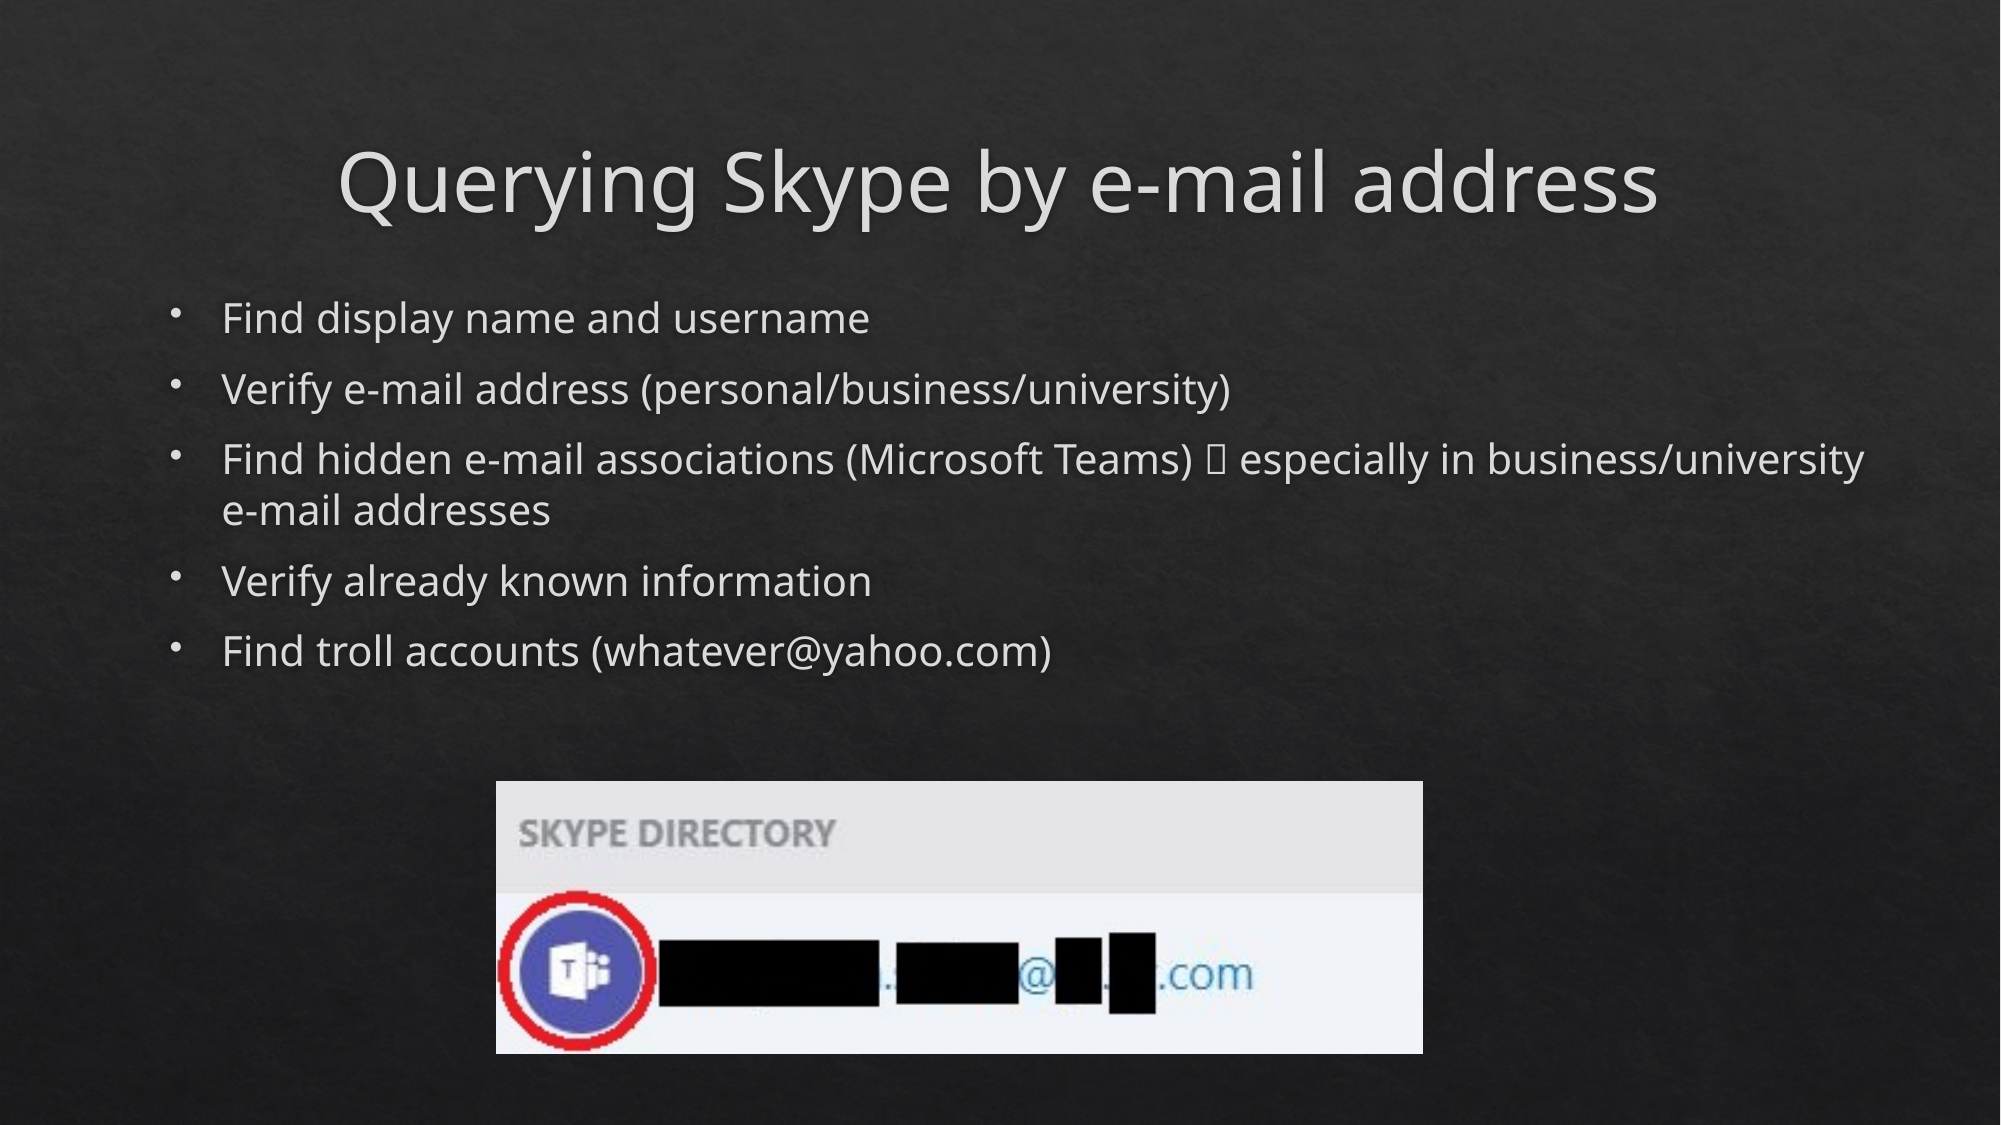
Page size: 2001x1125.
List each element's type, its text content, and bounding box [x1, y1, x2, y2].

title Querying Skype by e-mail address [149, 99, 1849, 260]
list Find display name and username Verify e-mail address (personal/business/university) Find hidden e-mail associations (Microsoft Teams)  especially in business/university e-mail addresses Verify already known information Find troll accounts (whatever@yahoo.com) [149, 284, 1883, 950]
picture [496, 781, 1424, 1054]
